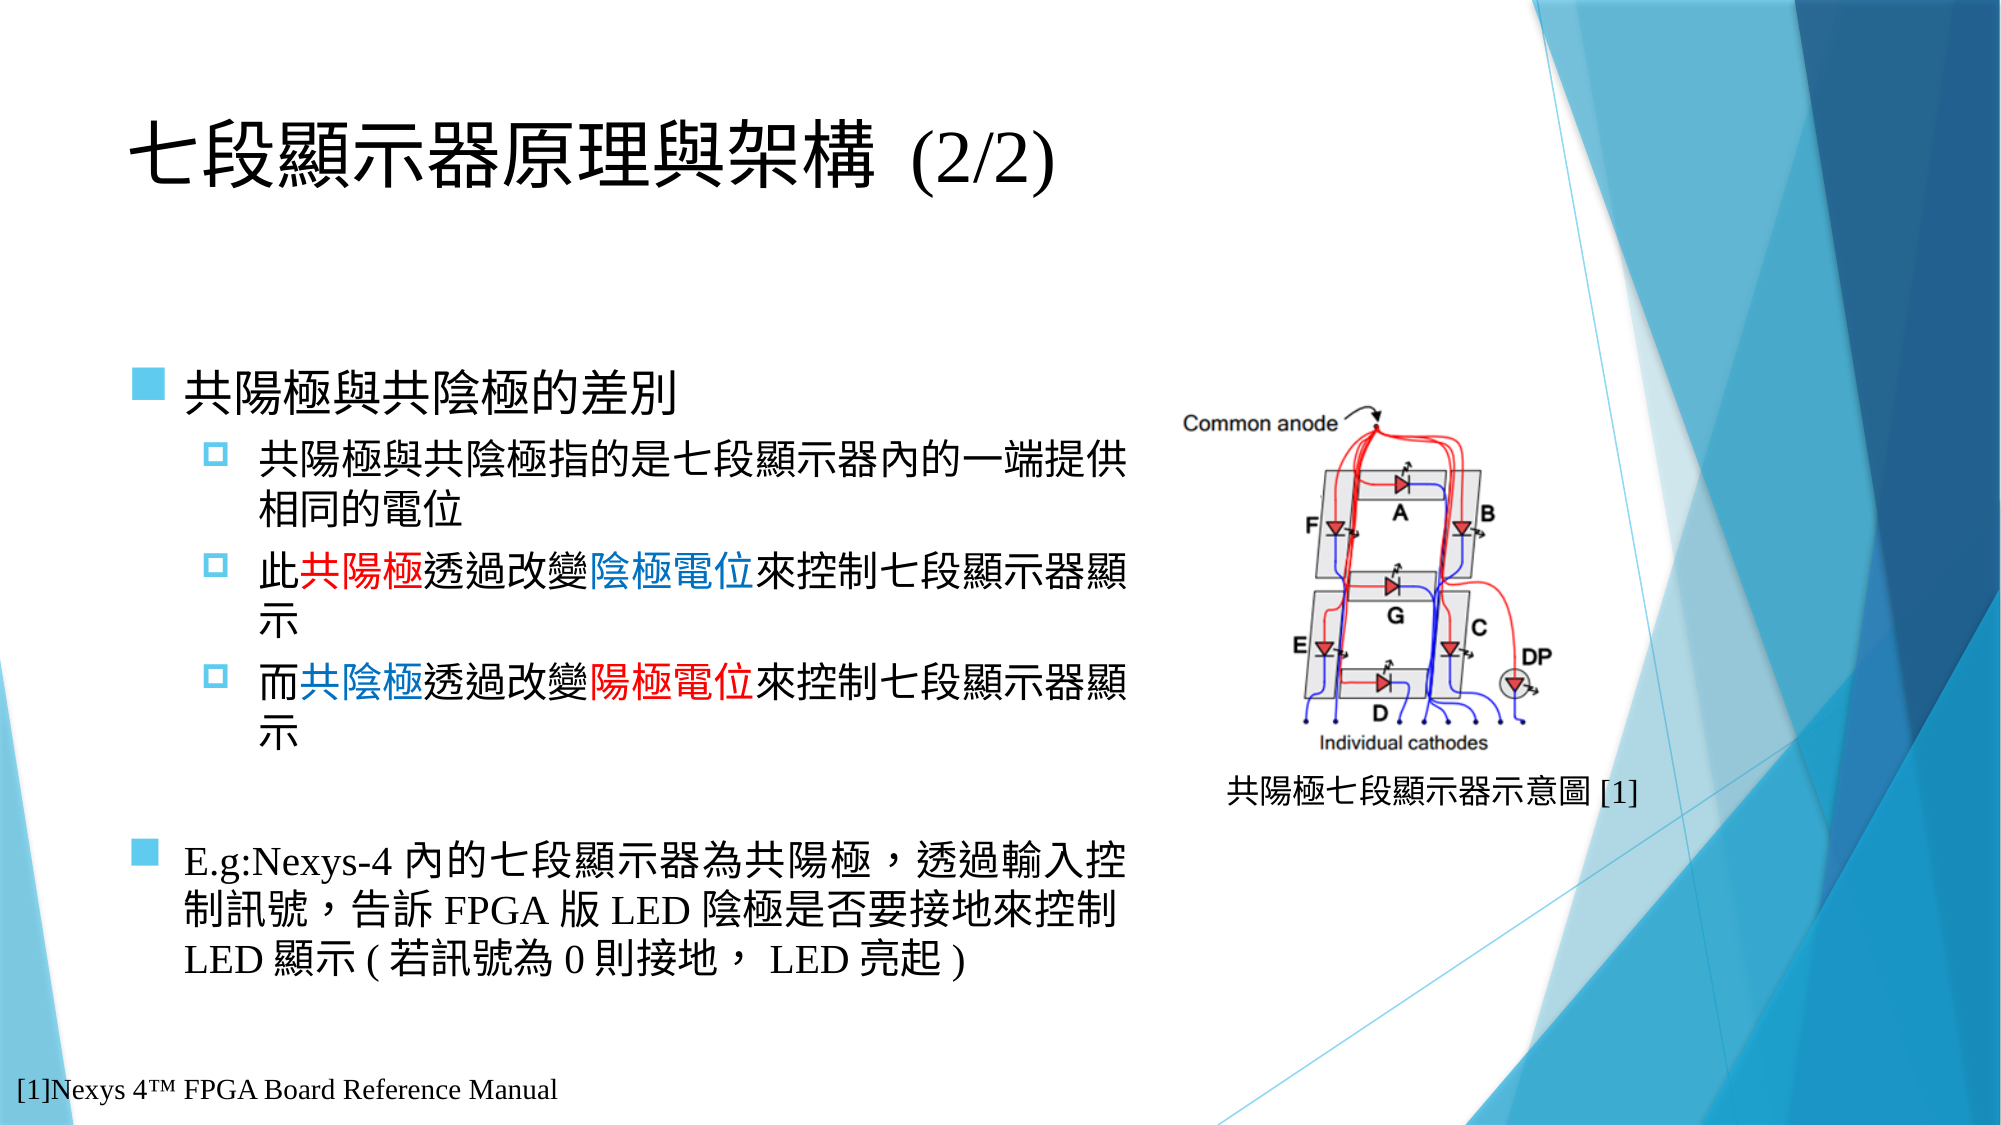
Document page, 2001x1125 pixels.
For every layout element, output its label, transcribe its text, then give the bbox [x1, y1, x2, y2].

title 七段顯示器原理與架構 (2/2) [111, 99, 1522, 317]
picture [1171, 387, 1561, 764]
text_box 共陽極七段顯示器示意圖[1] [1211, 762, 1692, 818]
list 共陽極與共陰極的差別 共陽極與共陰極指的是七段顯示器內的一端提供相同的電位 此共陽極透過改變陰極電位來控制七段顯示器顯示 而共陰極透過改變陽極電位來控制七段顯示器顯示 E.g:Nexys-4內的七段顯示器為共陽極，透過輸入控制訊號，告訴FPGA版LED陰極是否要接地來控制LED顯示(若訊號為0則接地，LED亮起) [111, 354, 1143, 992]
text_box [1]Nexys 4™ FPGA Board Reference Manual [1, 1062, 574, 1113]
